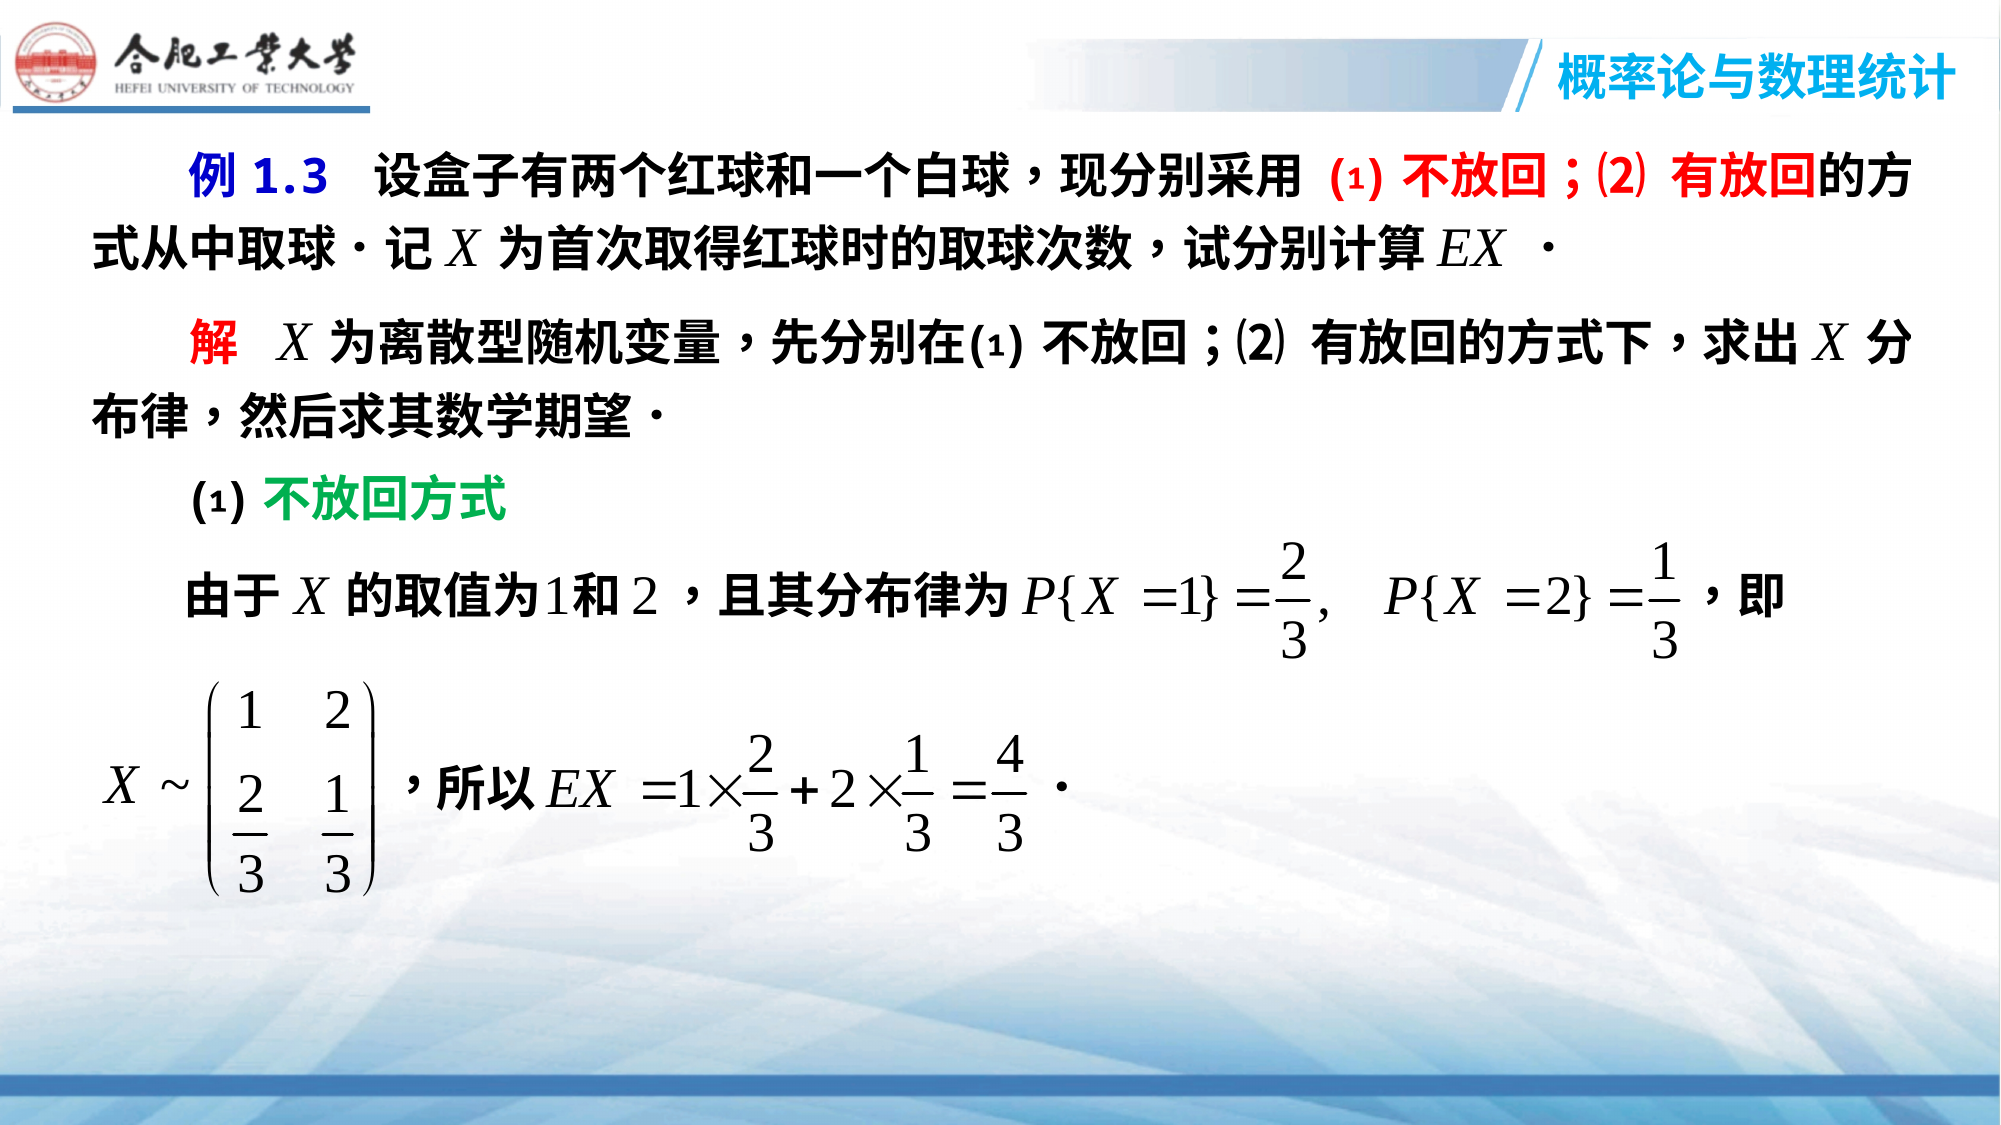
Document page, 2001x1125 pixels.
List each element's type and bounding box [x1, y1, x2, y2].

text_box [90, 139, 1910, 324]
text_box [91, 668, 488, 932]
text_box [488, 717, 1194, 900]
text_box [183, 525, 1857, 674]
picture [0, 0, 2001, 1125]
text_box [91, 300, 1911, 495]
text_box [91, 456, 642, 563]
